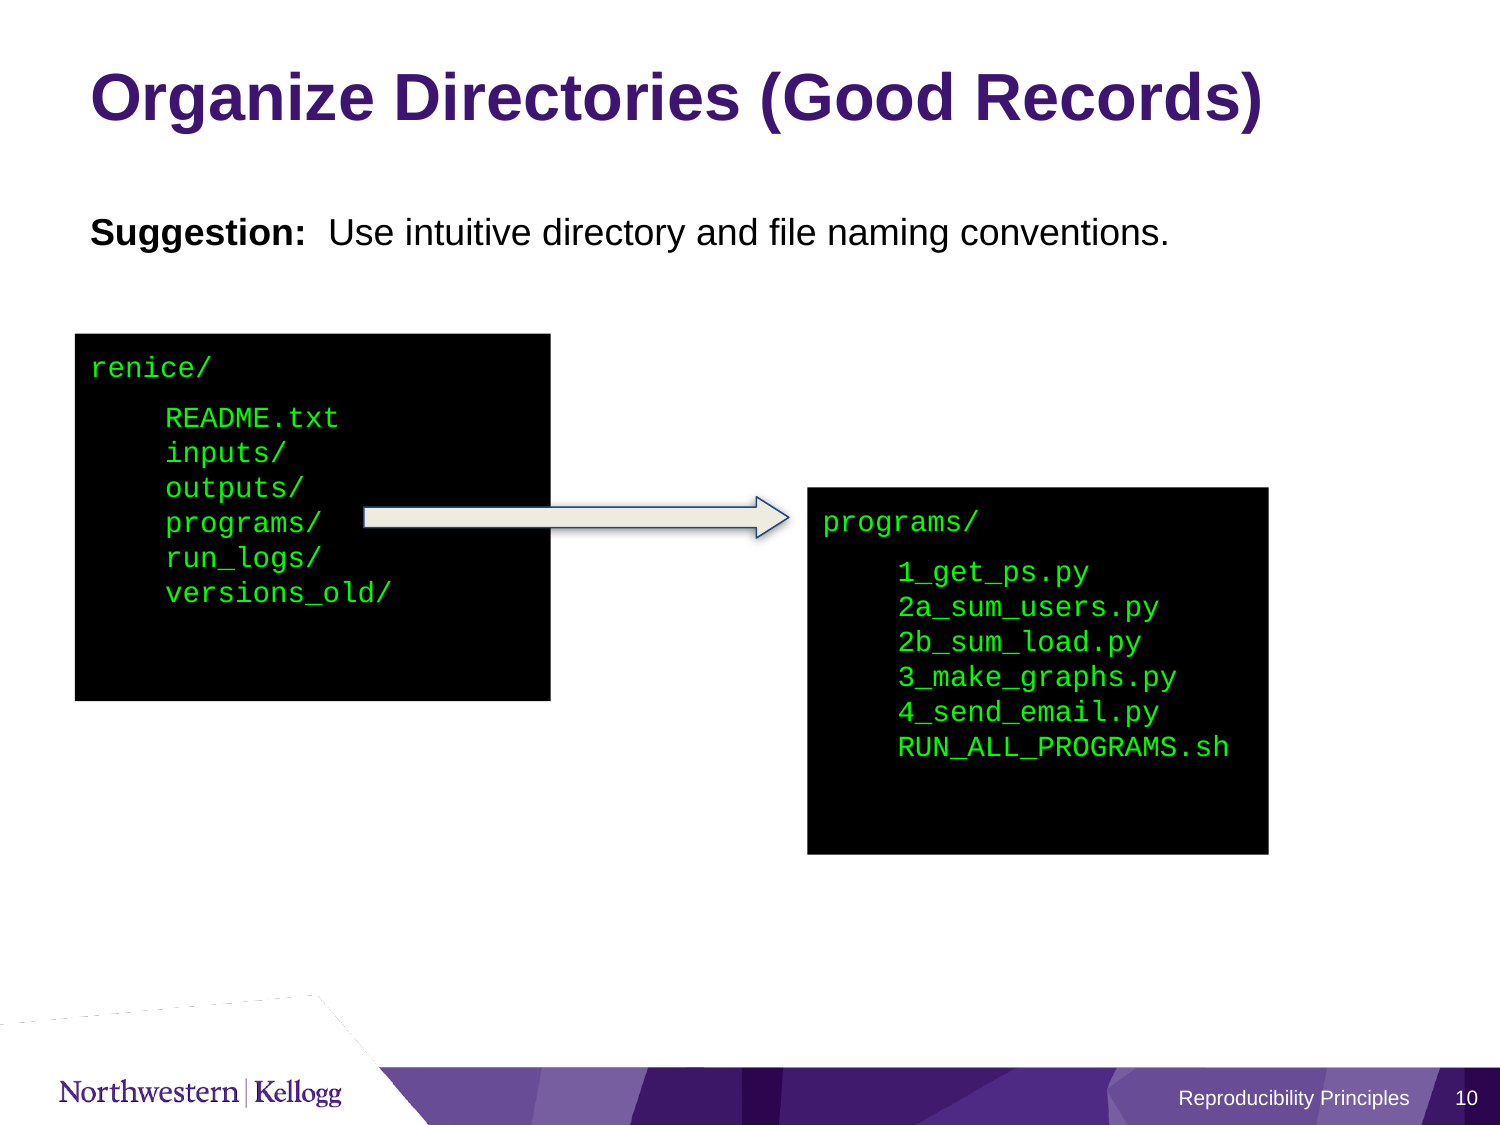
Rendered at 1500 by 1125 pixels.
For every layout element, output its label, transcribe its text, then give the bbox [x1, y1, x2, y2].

text_box renice/ README.txt inputs/ outputs/ programs/ run_logs/ versions_old/ [74, 333, 551, 702]
slide_number 10 [1425, 1067, 1494, 1125]
text_box programs/ 1_get_ps.py 2a_sum_users.py 2b_sum_load.py 3_make_graphs.py 4_send_email.py RUN_ALL_PROGRAMS.sh [807, 487, 1269, 855]
title Organize Directories (Good Records) [75, 0, 1425, 188]
picture [0, 0, 1500, 1125]
text_box [363, 496, 789, 539]
footer Reproducibility Principles [750, 1067, 1425, 1125]
text_box Suggestion: Use intuitive directory and file naming conventions. [75, 200, 1437, 293]
